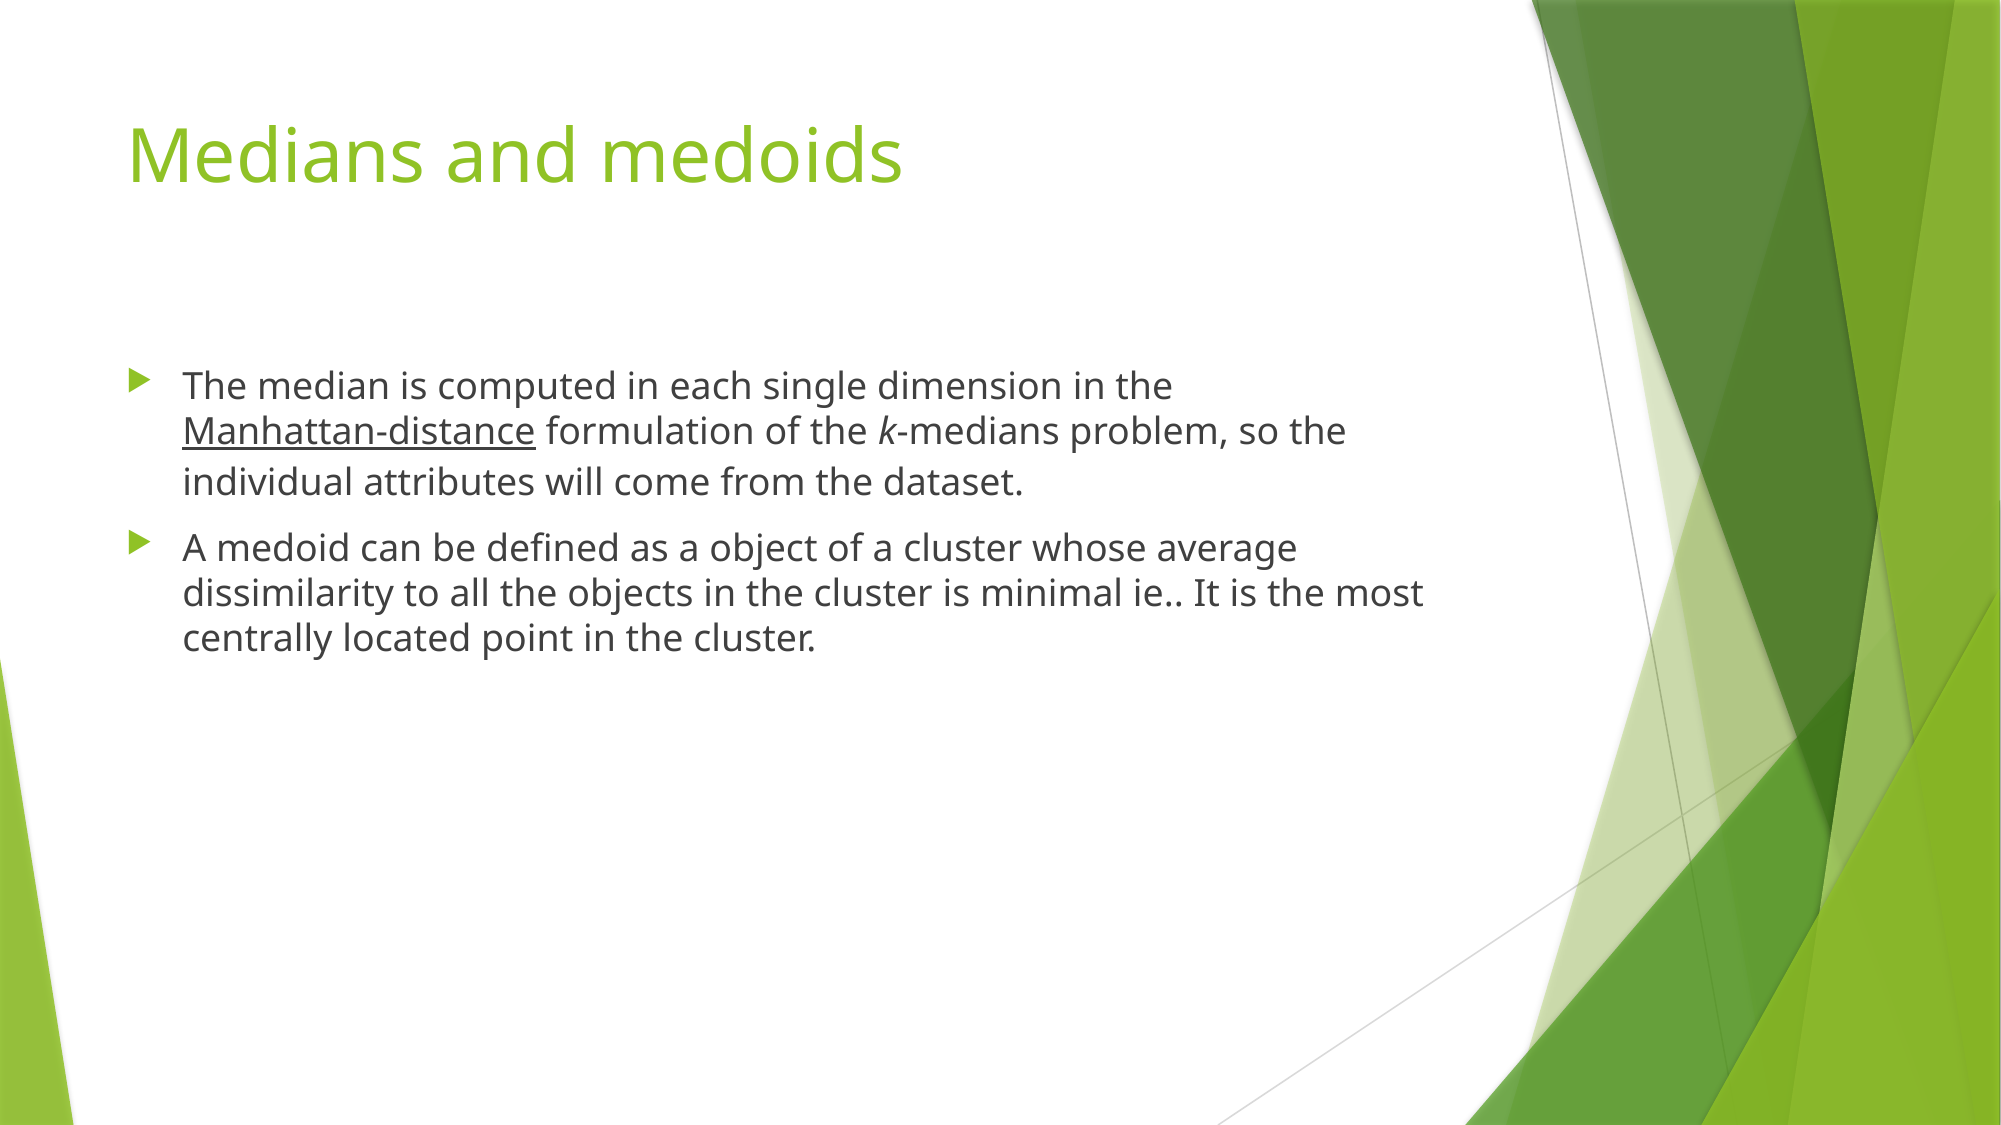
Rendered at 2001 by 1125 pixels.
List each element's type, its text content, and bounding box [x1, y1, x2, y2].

list The median is computed in each single dimension in the Manhattan-distance formulation of the k-medians problem, so the individual attributes will come from the dataset. A medoid can be defined as a object of a cluster whose average dissimilarity to all the objects in the cluster is minimal ie.. It is the most centrally located point in the cluster. [111, 354, 1522, 992]
title Medians and medoids [111, 99, 1522, 317]
